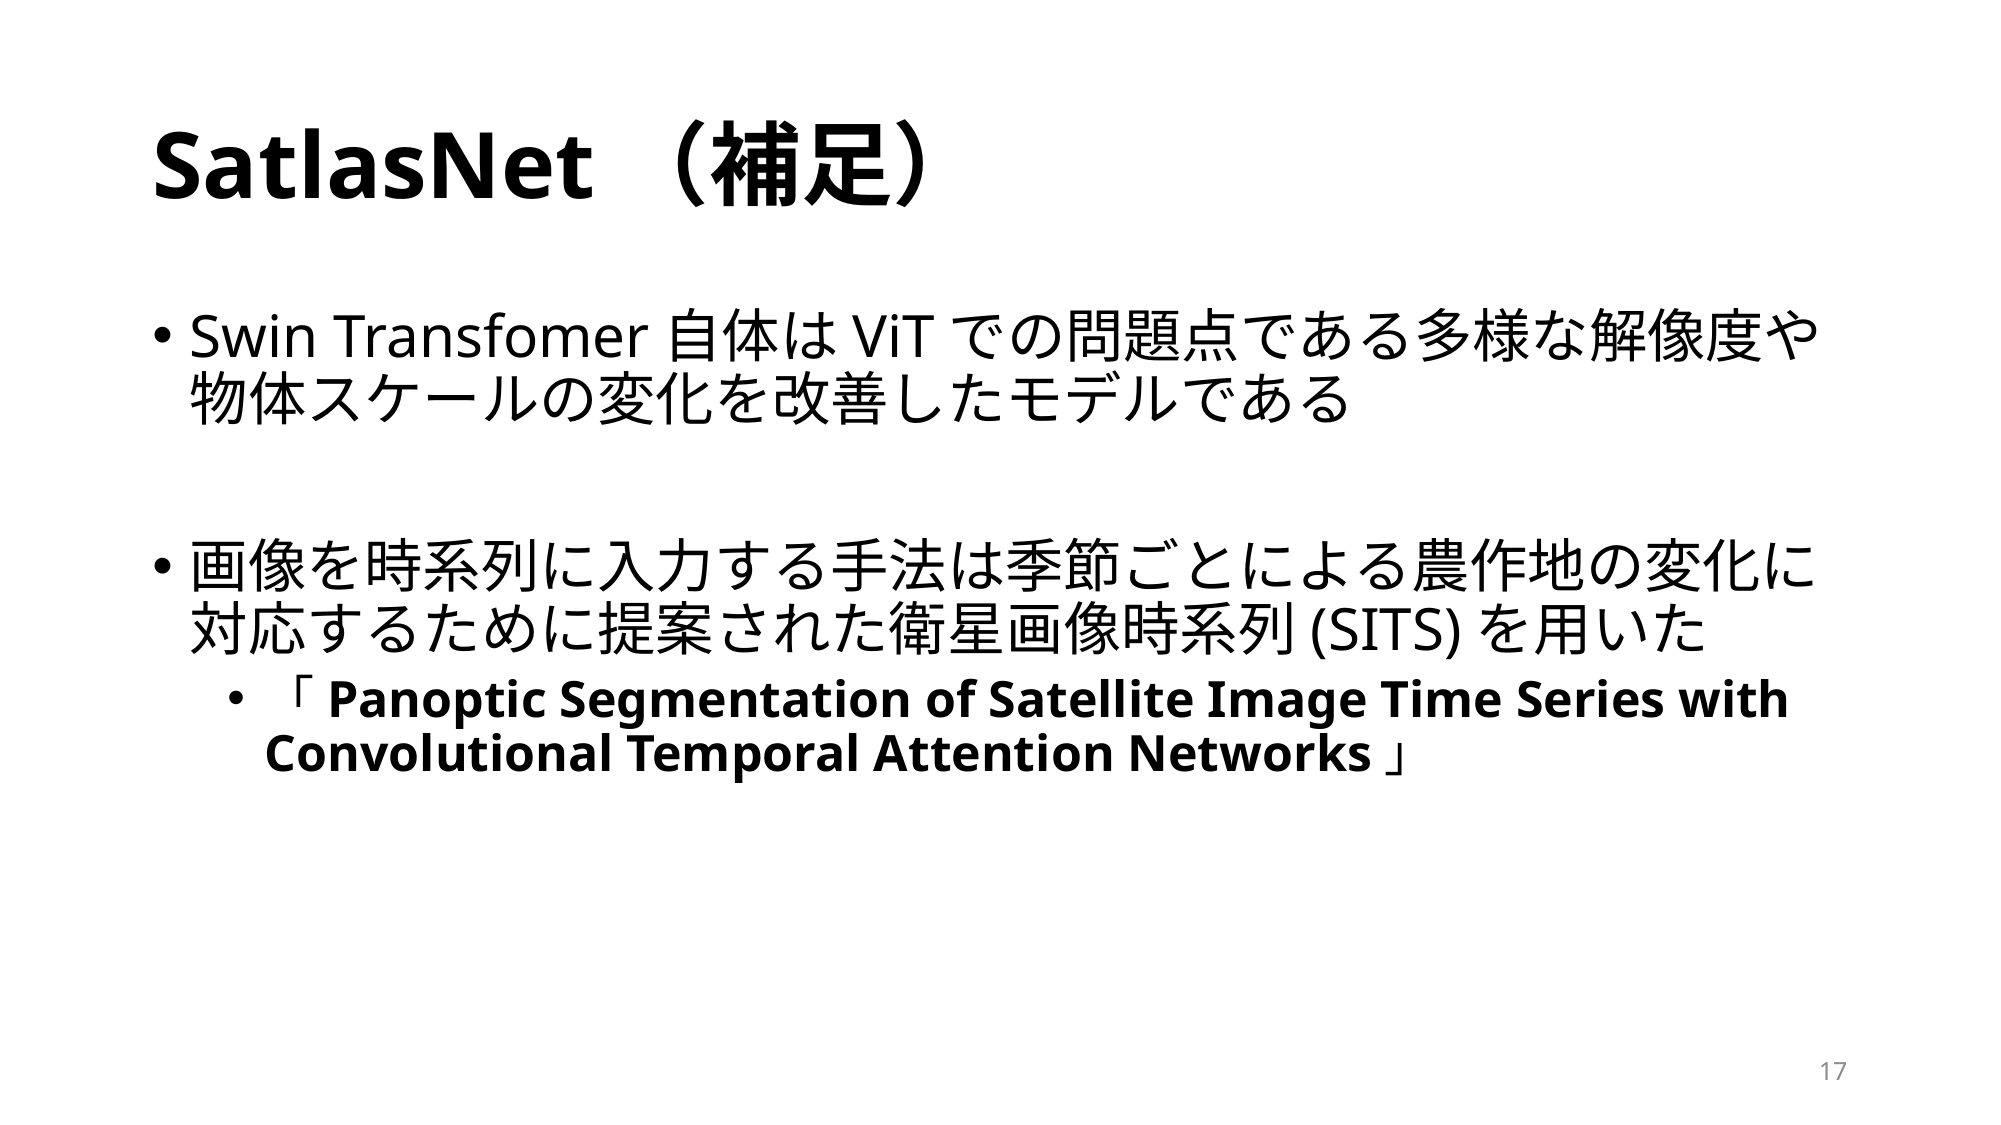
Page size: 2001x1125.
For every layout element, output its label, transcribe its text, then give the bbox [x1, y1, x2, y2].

slide_number 17 [1412, 1042, 1863, 1103]
title SatlasNet（補足） [137, 59, 1863, 278]
list Swin Transfomer自体はViTでの問題点である多様な解像度や物体スケールの変化を改善したモデルである 画像を時系列に入力する手法は季節ごとによる農作地の変化に対応するために提案された衛星画像時系列(SITS)を用いた 「Panoptic Segmentation of Satellite Image Time Series with Convolutional Temporal Attention Networks」 [137, 299, 1863, 1014]
